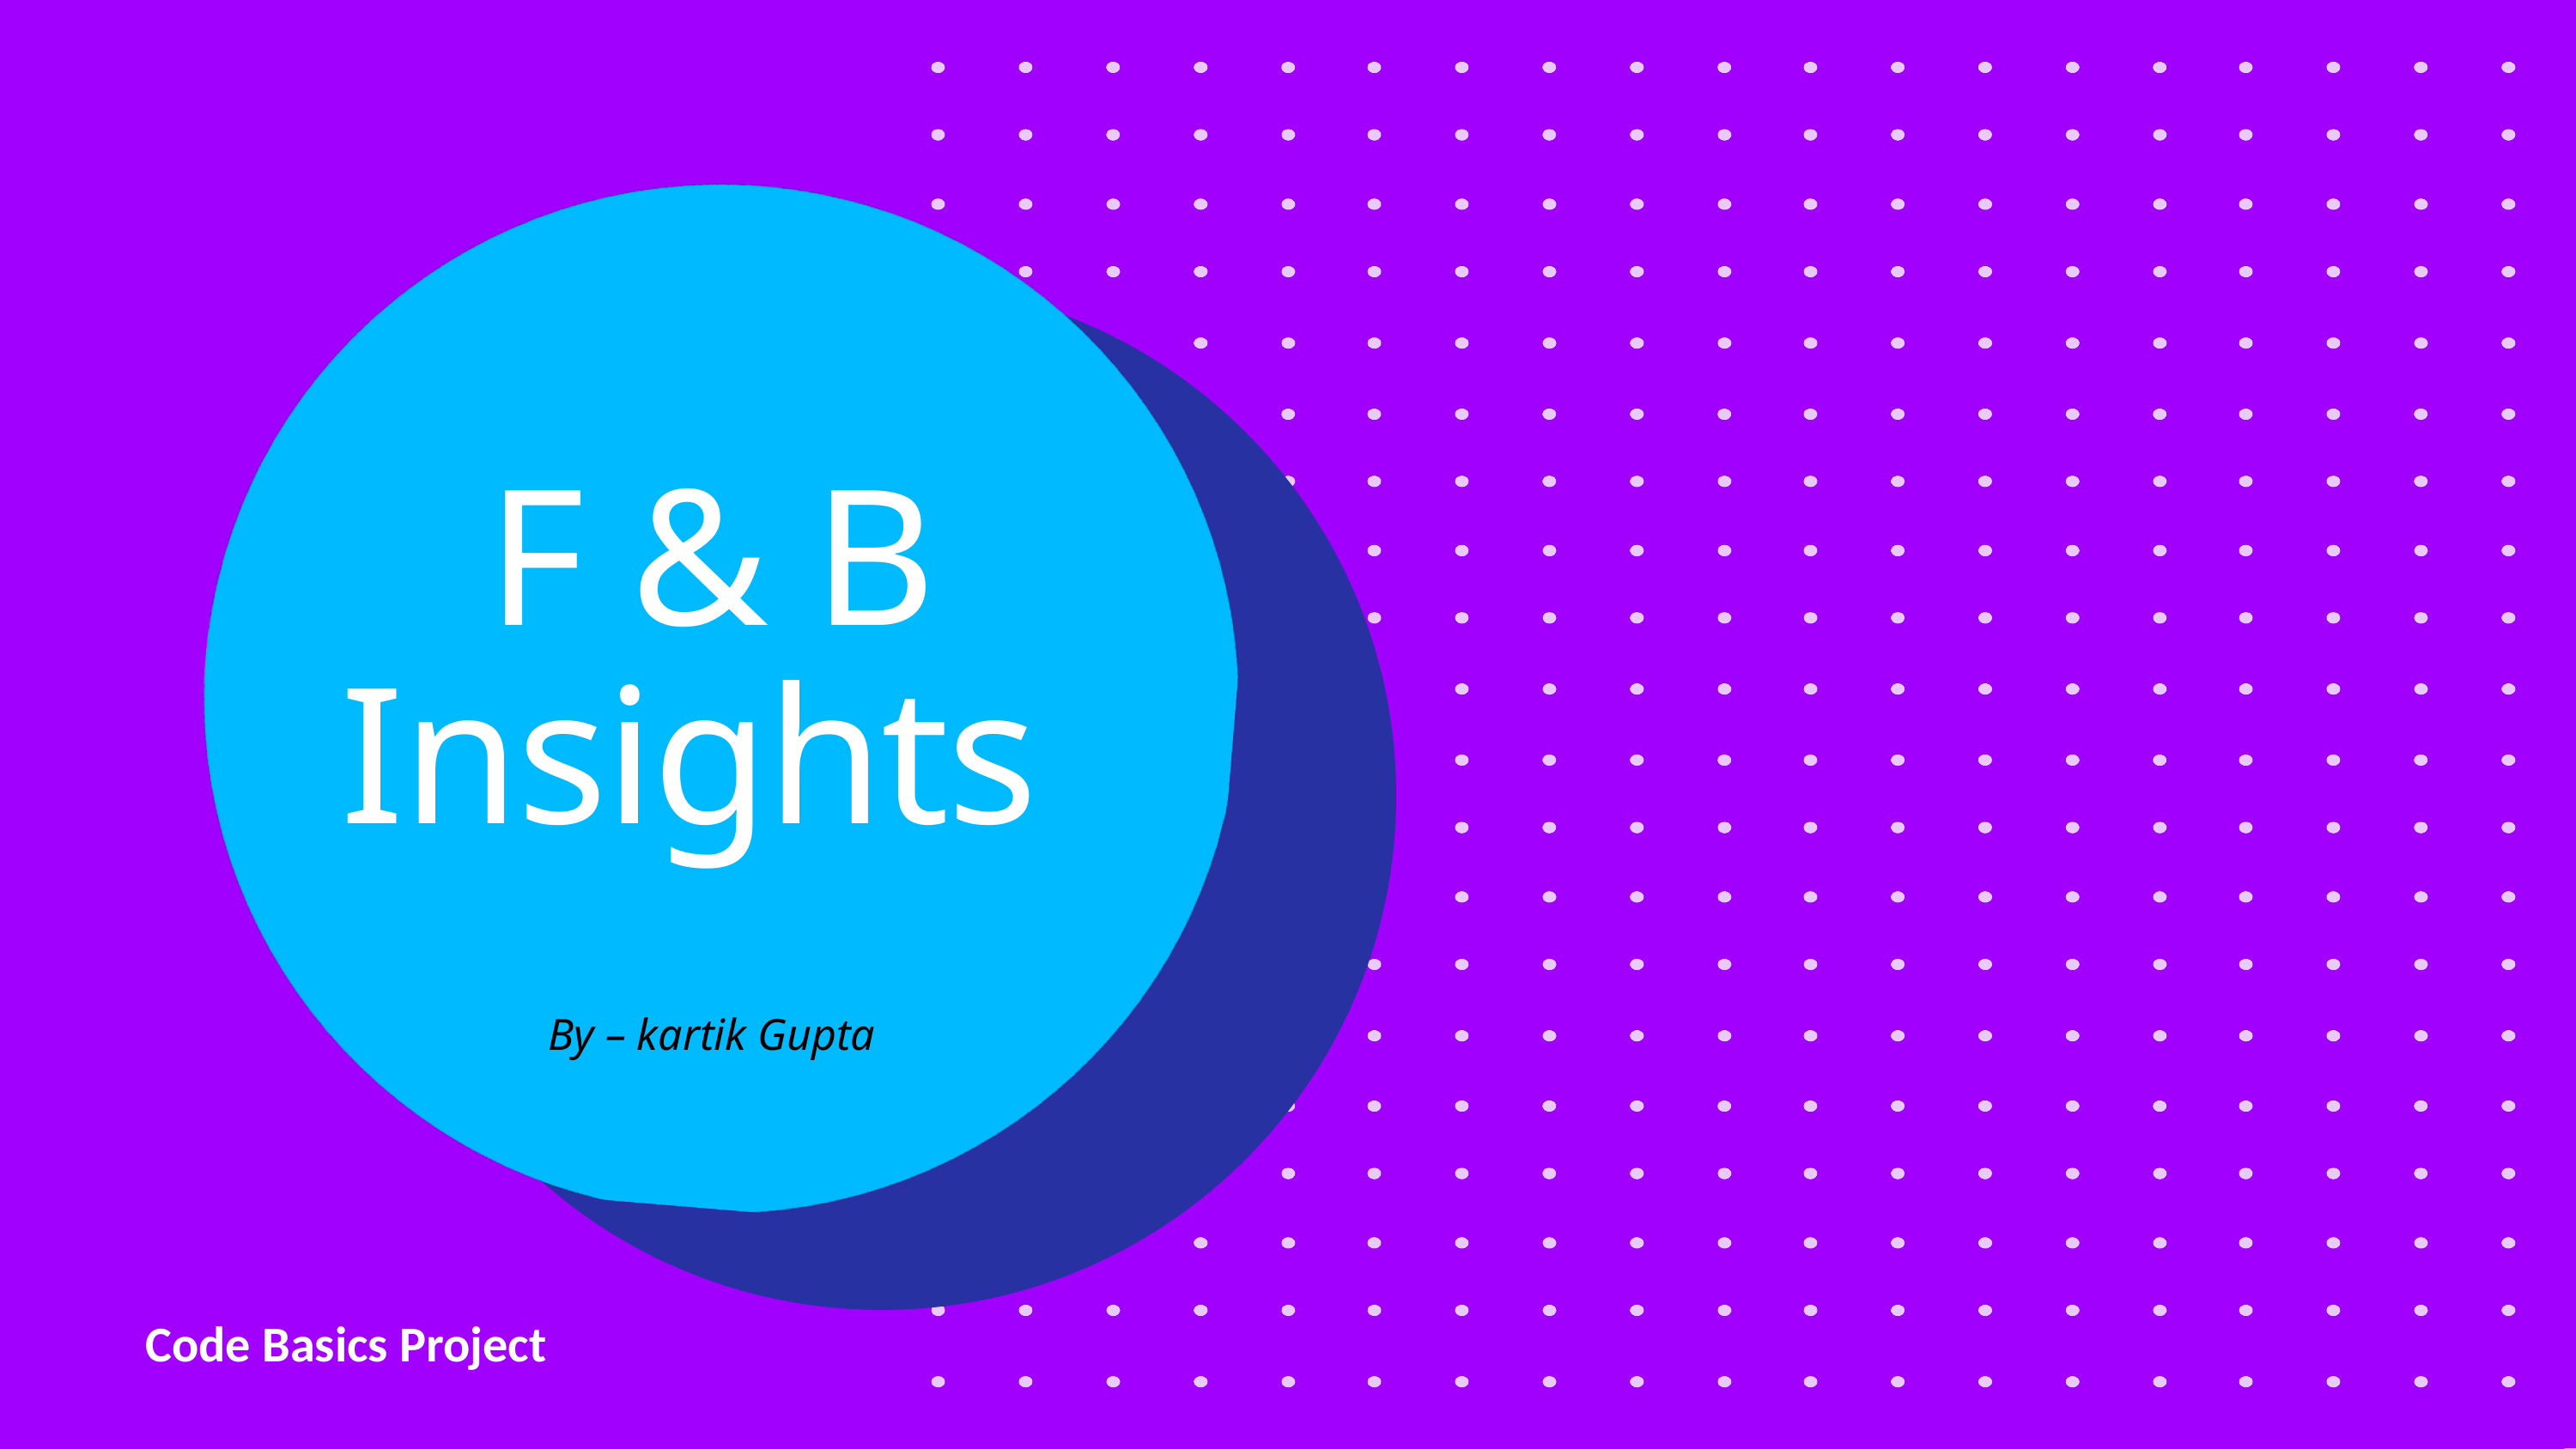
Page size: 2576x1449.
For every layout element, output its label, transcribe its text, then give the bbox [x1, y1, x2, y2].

text_box Code Basics Project [133, 1305, 648, 1379]
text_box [921, 57, 2576, 1391]
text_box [163, 138, 1396, 1310]
